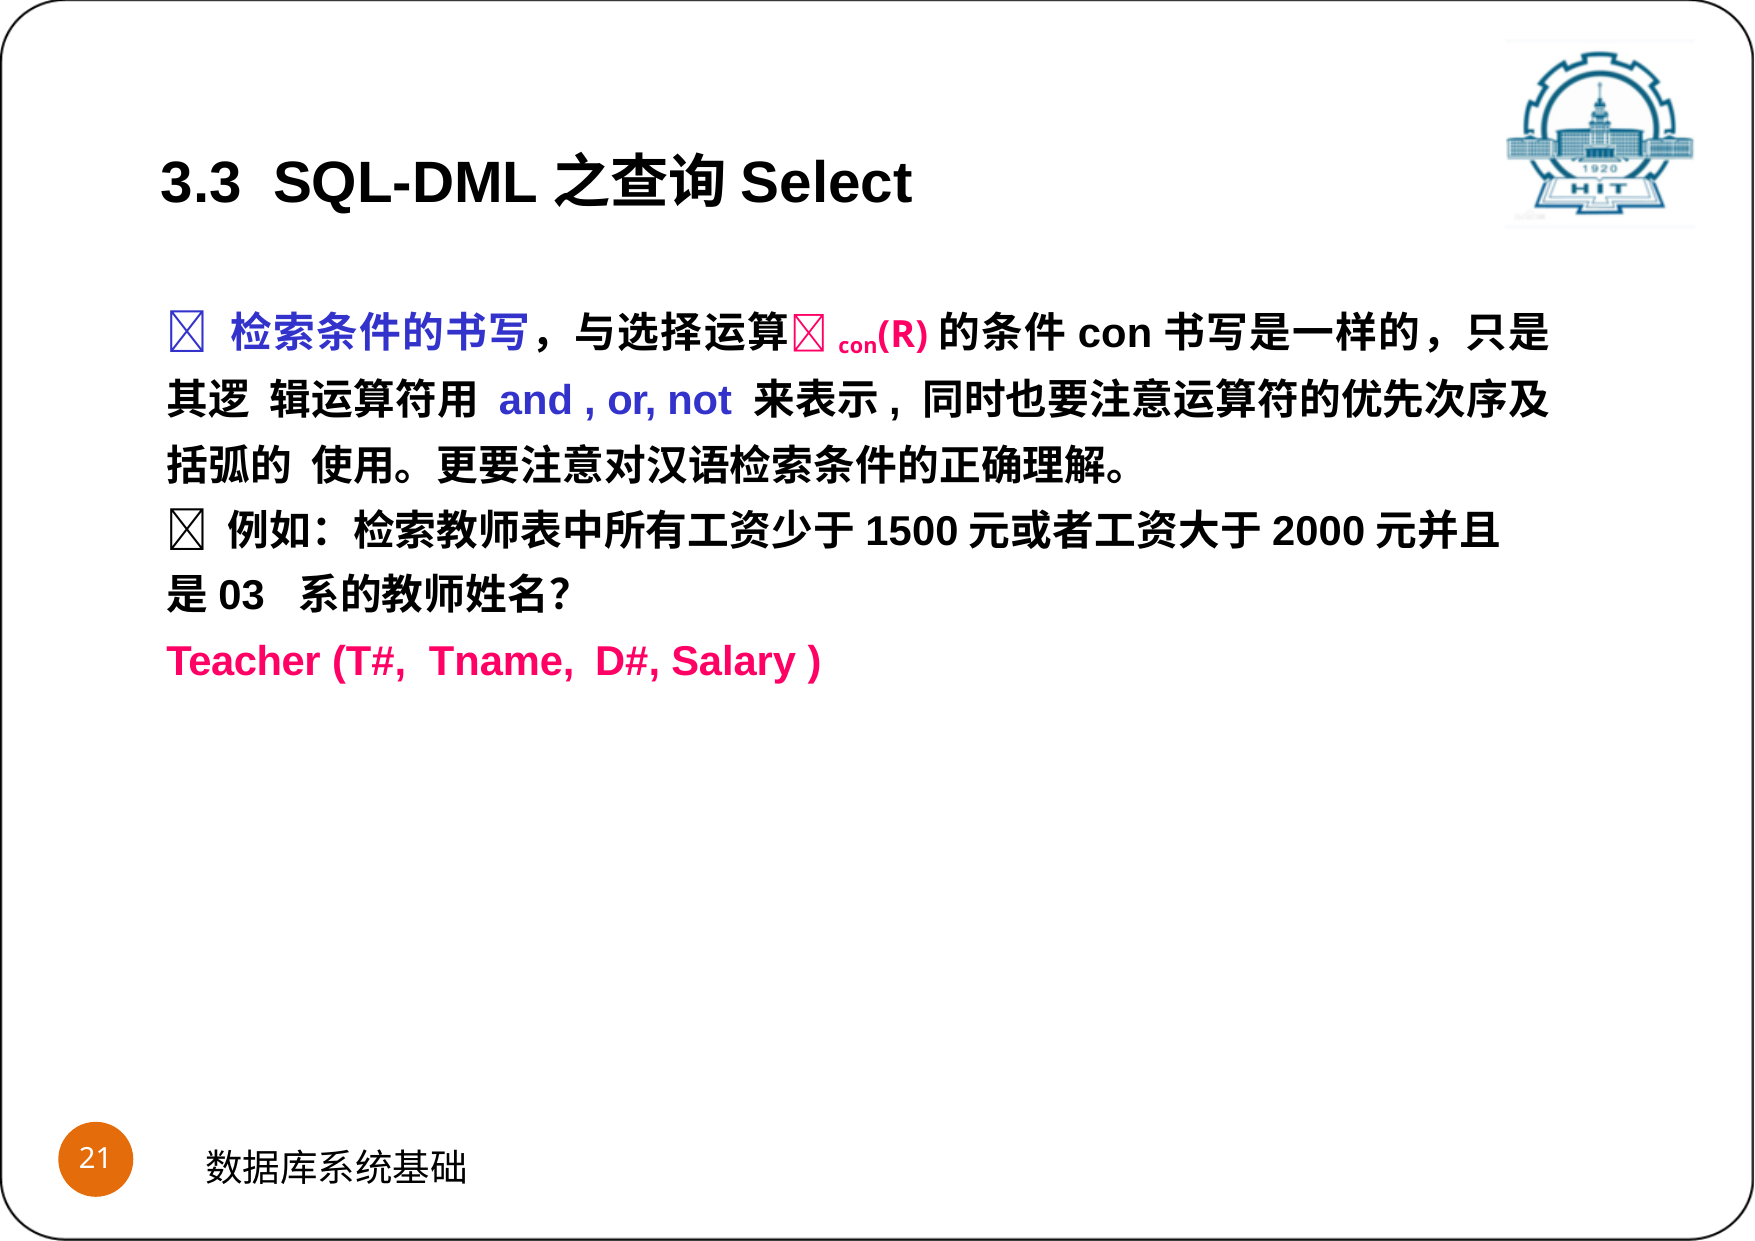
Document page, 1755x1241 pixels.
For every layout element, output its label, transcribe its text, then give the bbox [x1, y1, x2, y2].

picture [0, 0, 1755, 1241]
text_box 3.3 SQL-DML之查询Select  检索条件的书写，与选择运算con(R)的条件con书写是一样的，只是其逻 辑运算符用 and , or, not 来表示, 同时也要注意运算符的优先次序及括弧的 使用。更要注意对汉语检索条件的正确理解。  例如：检索教师表中所有工资少于1500元或者工资大于2000元并且是03 系的教师姓名？ Teacher (T#, Tname, D#, Salary ) [152, 143, 1552, 684]
